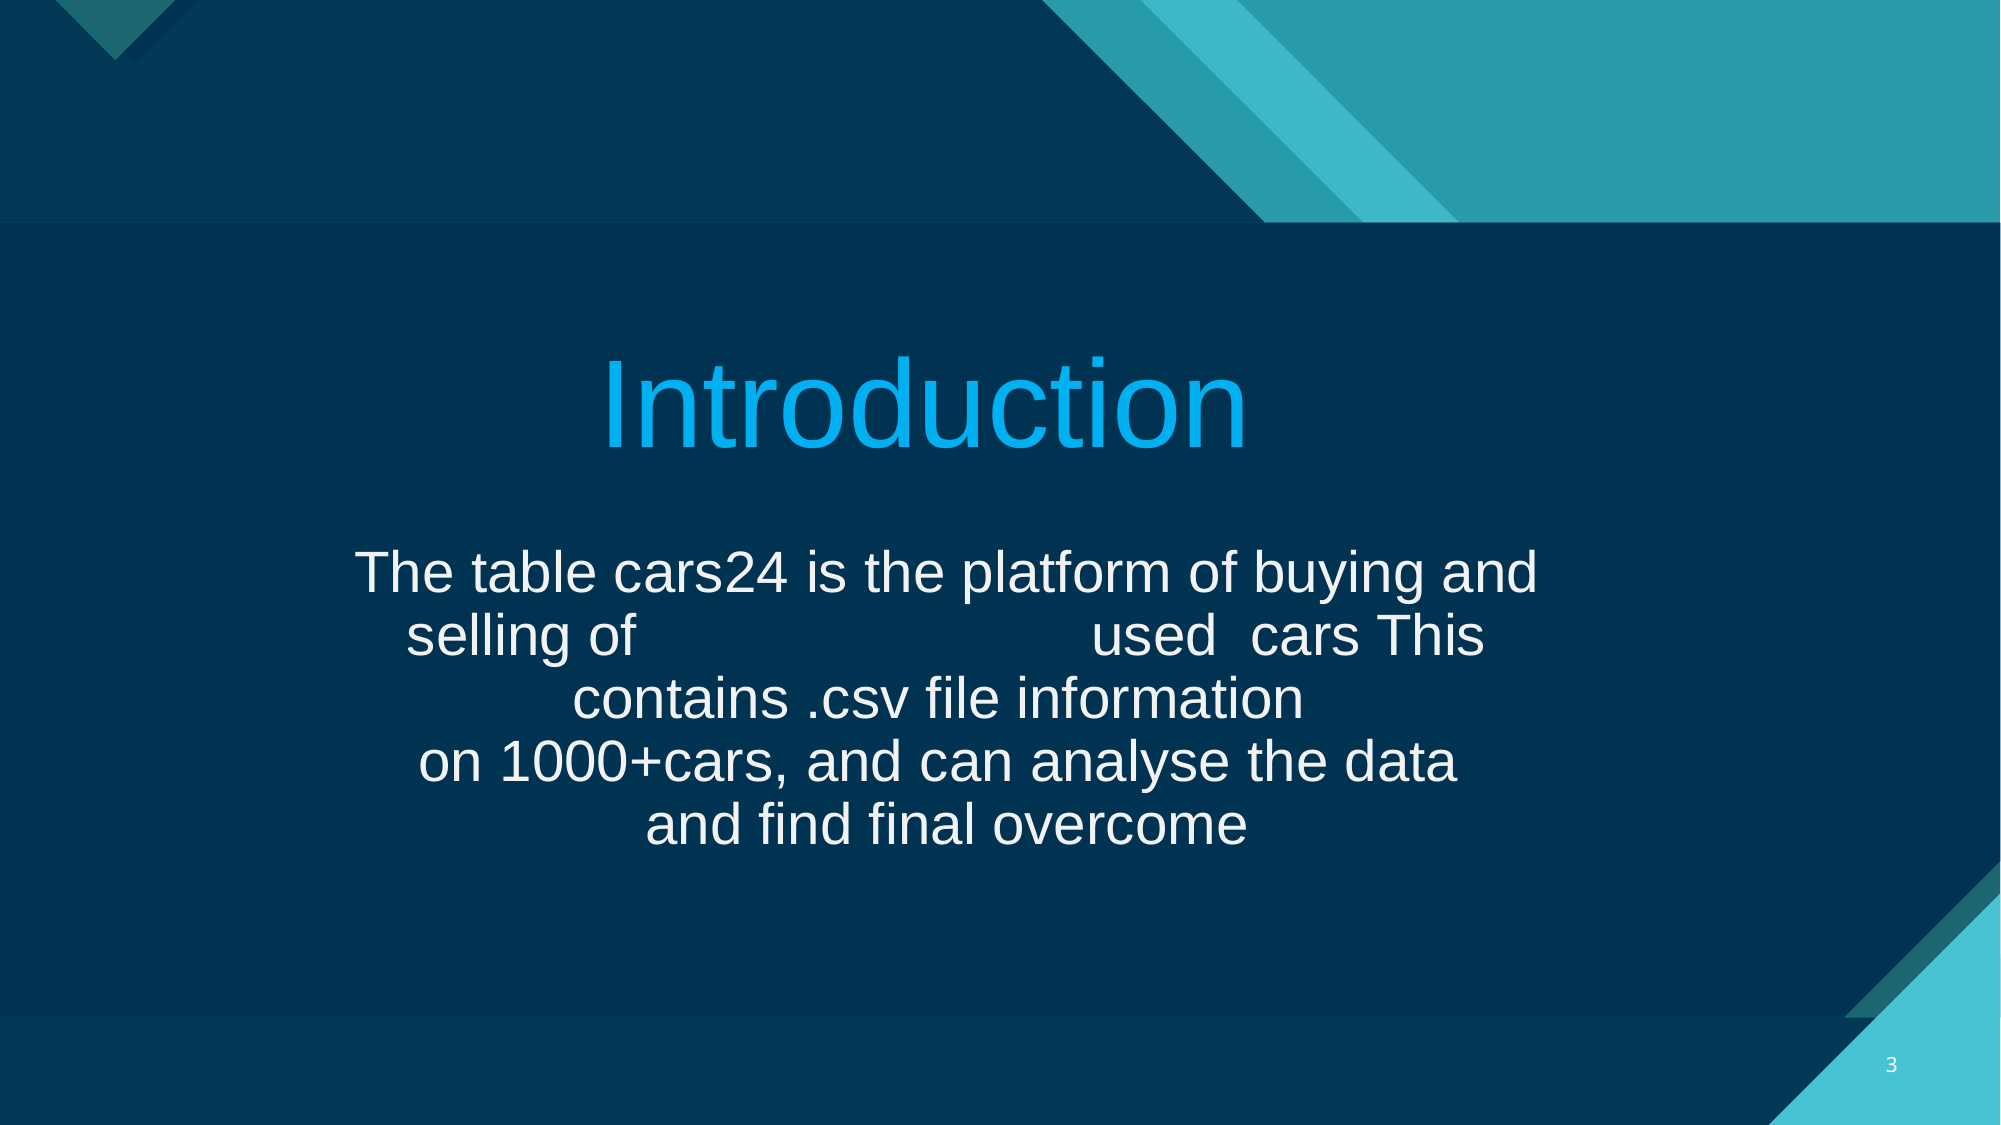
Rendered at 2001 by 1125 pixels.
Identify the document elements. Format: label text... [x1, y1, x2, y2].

slide_number ‹#› [1845, 1035, 1913, 1096]
title The table cars24 is the platform of buying and selling of used cars This contains .csv file information on 1000+cars, and can analyse the data and find final overcome [290, 534, 1604, 778]
list Introduction [486, 278, 1364, 537]
